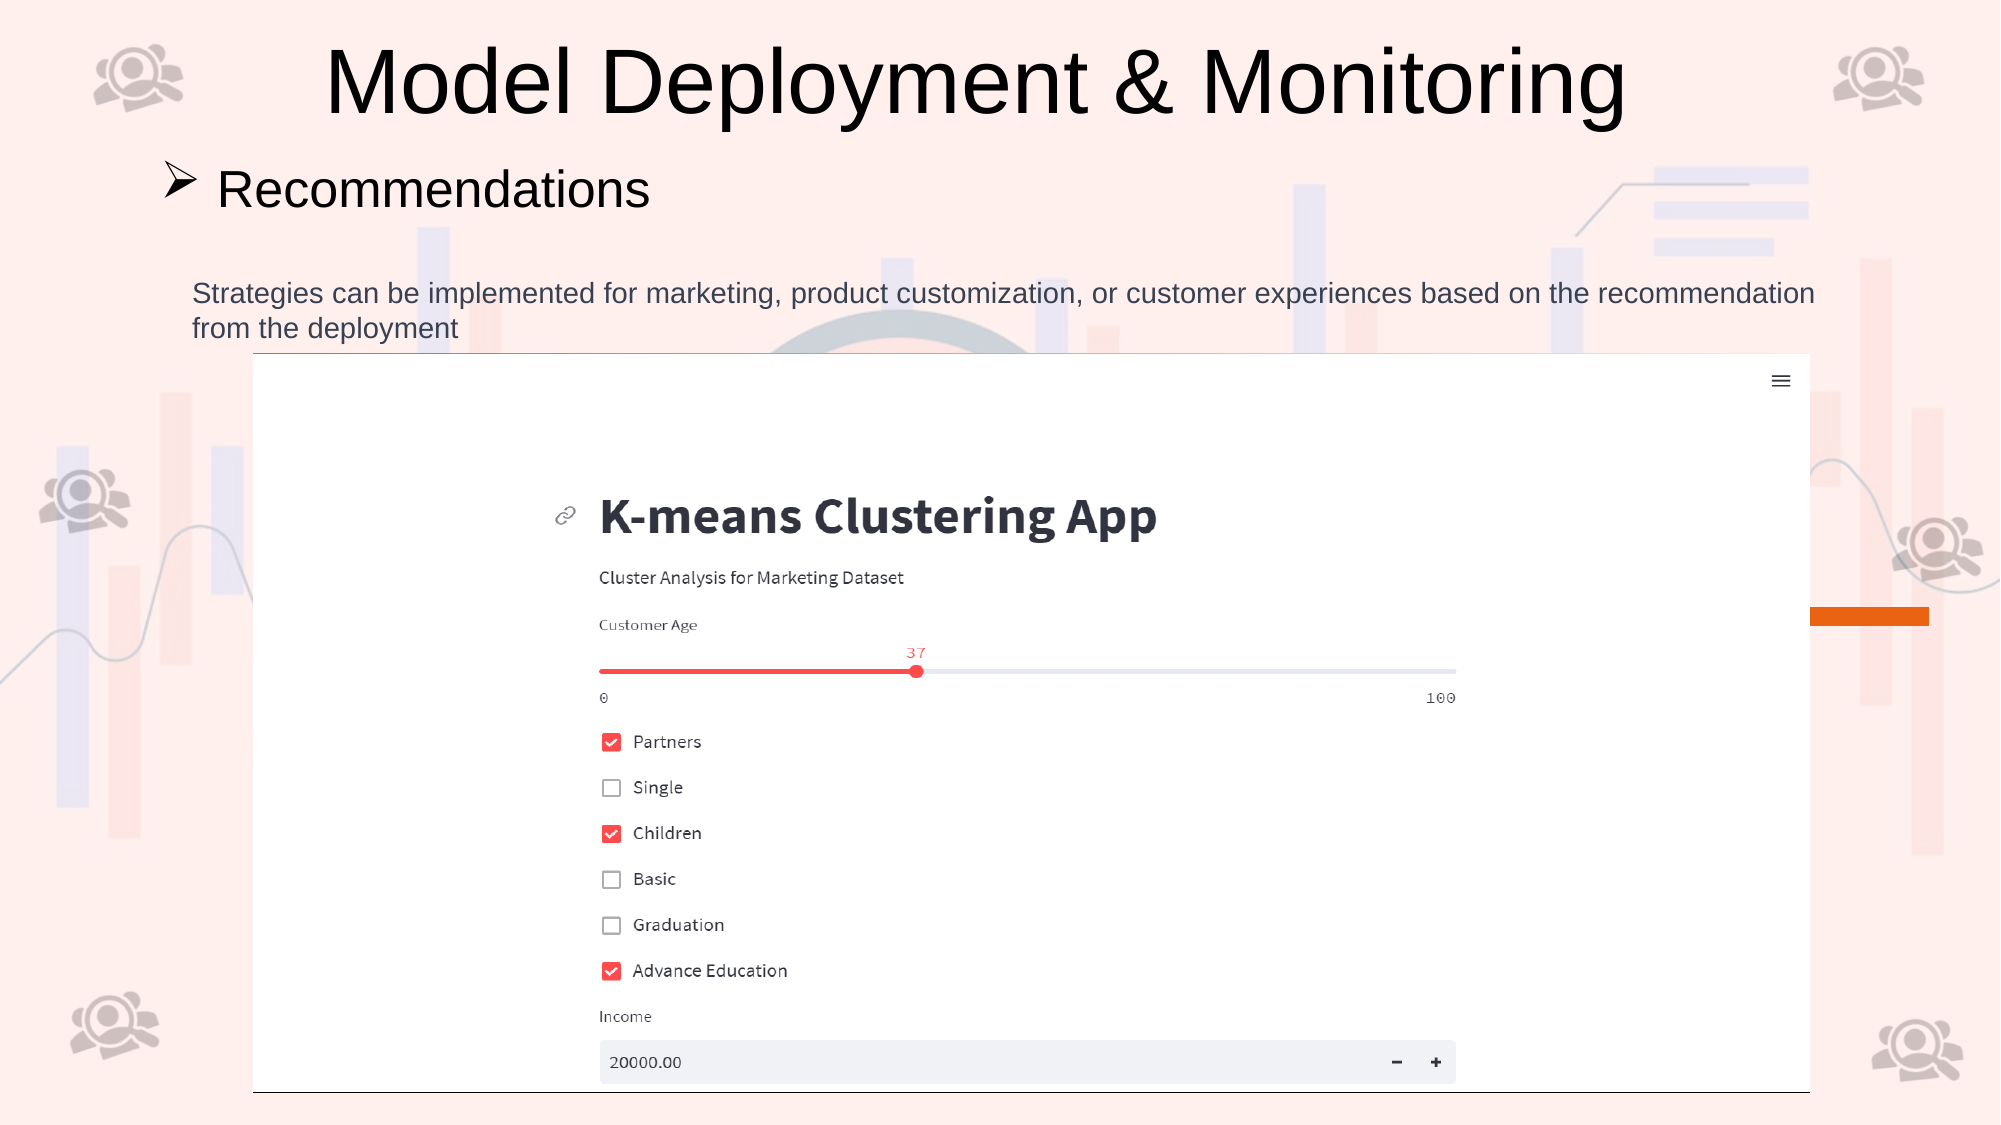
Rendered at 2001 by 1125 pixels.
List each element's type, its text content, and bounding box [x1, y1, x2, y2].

text_box Model Deployment & Monitoring [309, 13, 1646, 139]
picture [47, 962, 177, 1092]
text_box Strategies can be implemented for marketing, product customization, or customer experiences based on the recommendation from the deployment [177, 267, 1847, 353]
picture [23, 442, 143, 562]
picture [72, 15, 200, 144]
picture [1876, 490, 1996, 610]
picture [1860, 995, 1973, 1108]
picture [253, 352, 1811, 1093]
picture [1817, 19, 1937, 140]
text_box Recommendations [145, 147, 666, 225]
